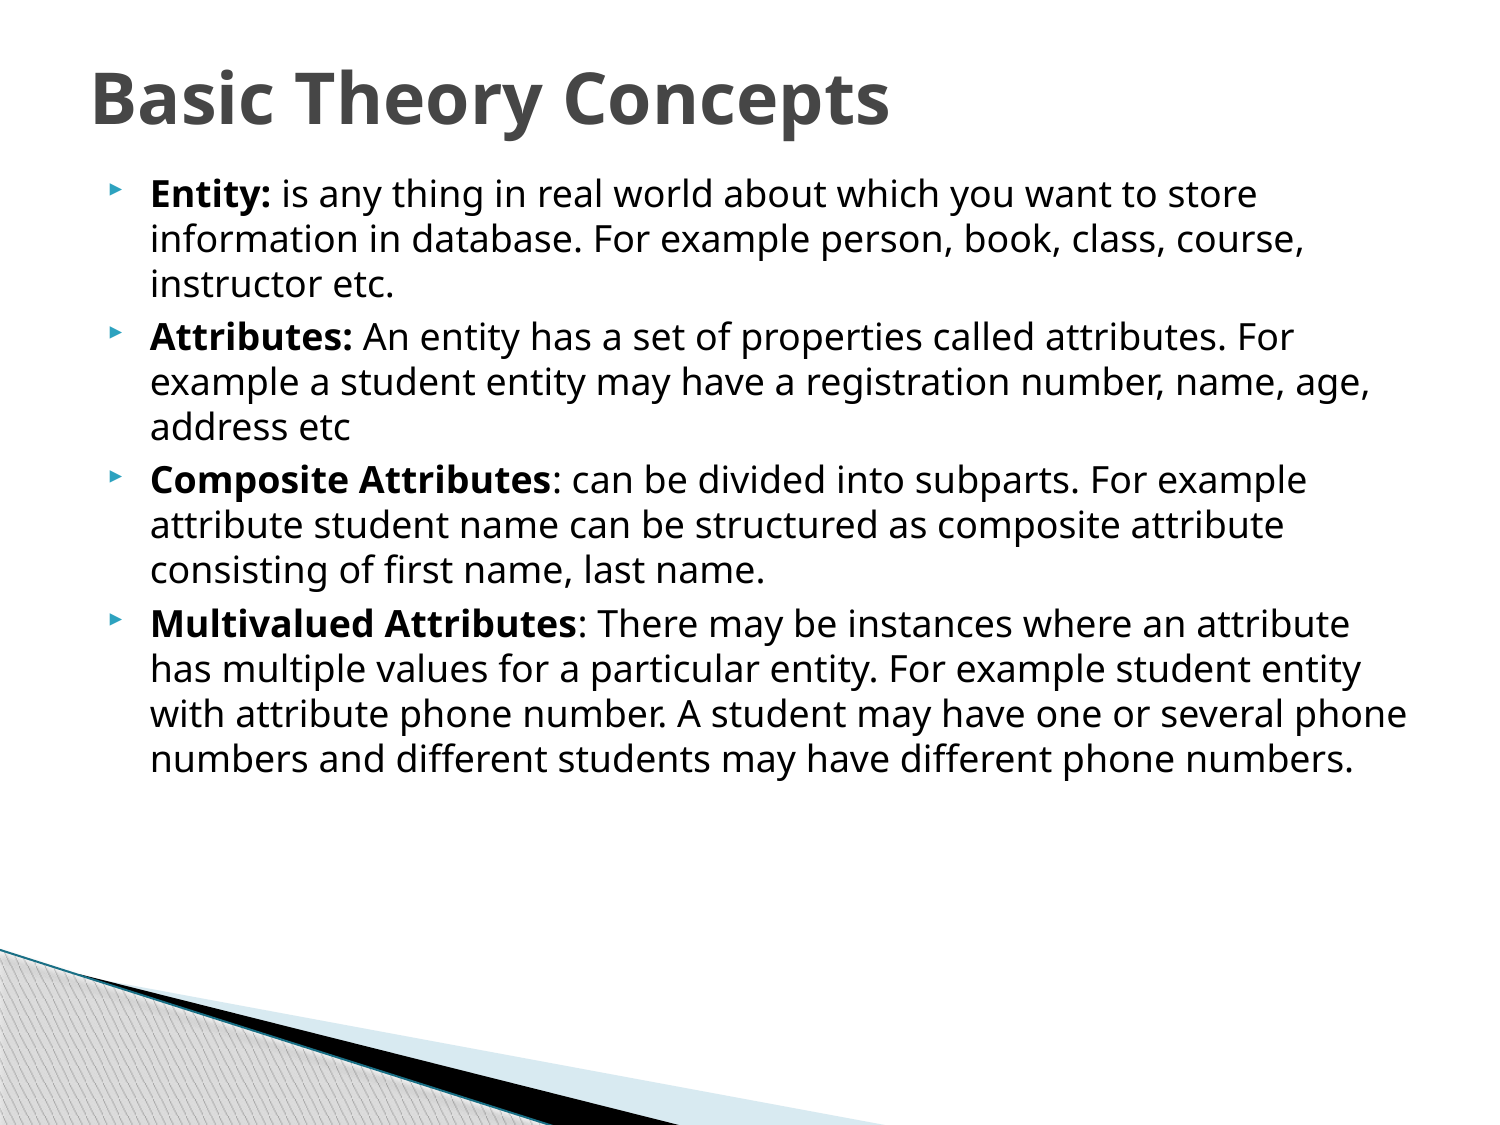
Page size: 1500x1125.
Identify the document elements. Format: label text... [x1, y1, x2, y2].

title Basic Theory Concepts [75, 45, 1425, 233]
list Entity: is any thing in real world about which you want to store information in database. For example person, book, class, course, instructor etc. Attributes: An entity has a set of properties called attributes. For example a student entity may have a registration number, name, age, address etc Composite Attributes: can be divided into subparts. For example attribute student name can be structured as composite attribute consisting of first name, last name. Multivalued Attributes: There may be instances where an attribute has multiple values for a particular entity. For example student entity with attribute phone number. A student may have one or several phone numbers and different students may have different phone numbers. [75, 233, 1425, 1100]
